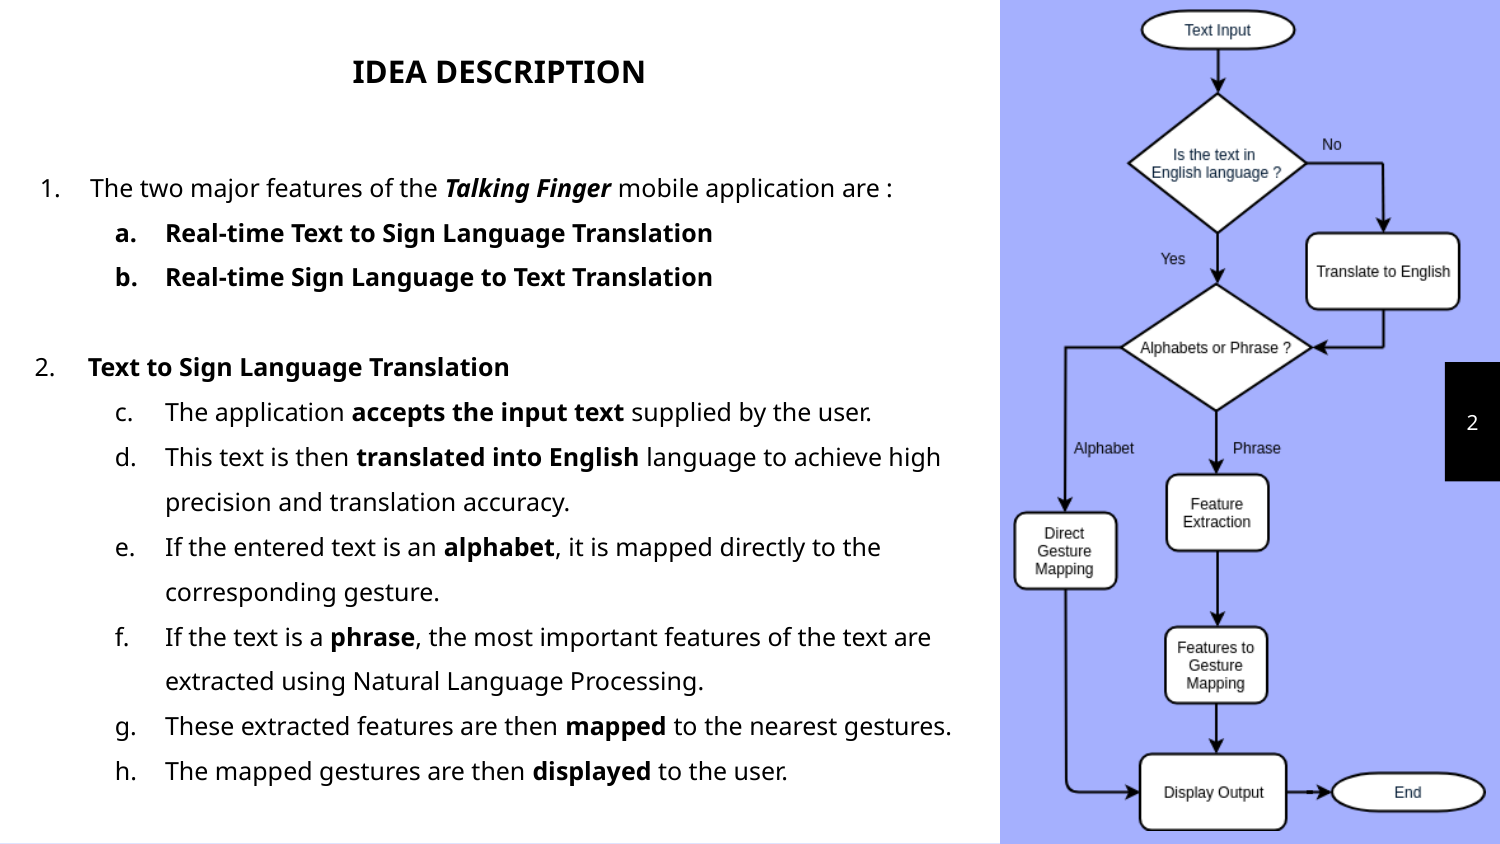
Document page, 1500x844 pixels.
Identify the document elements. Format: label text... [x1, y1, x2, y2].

picture [1013, 9, 1486, 831]
slide_number 2 [1490, 362, 1500, 482]
text_box IDEA DESCRIPTION The two major features of the Talking Finger mobile application are : Real-time Text to Sign Language Translation Real-time Sign Language to Text Translation 2. Text to Sign Language Translation The application accepts the input text supplied by the user. This text is then translated into English language to achieve high precision and translation accuracy. If the entered text is an alphabet, it is mapped directly to the corresponding gesture. If the text is a phrase, the most important features of the text are extracted using Natural Language Processing. These extracted features are then mapped to the nearest gestures. The mapped gestures are then displayed to the user. [0, 0, 1000, 844]
